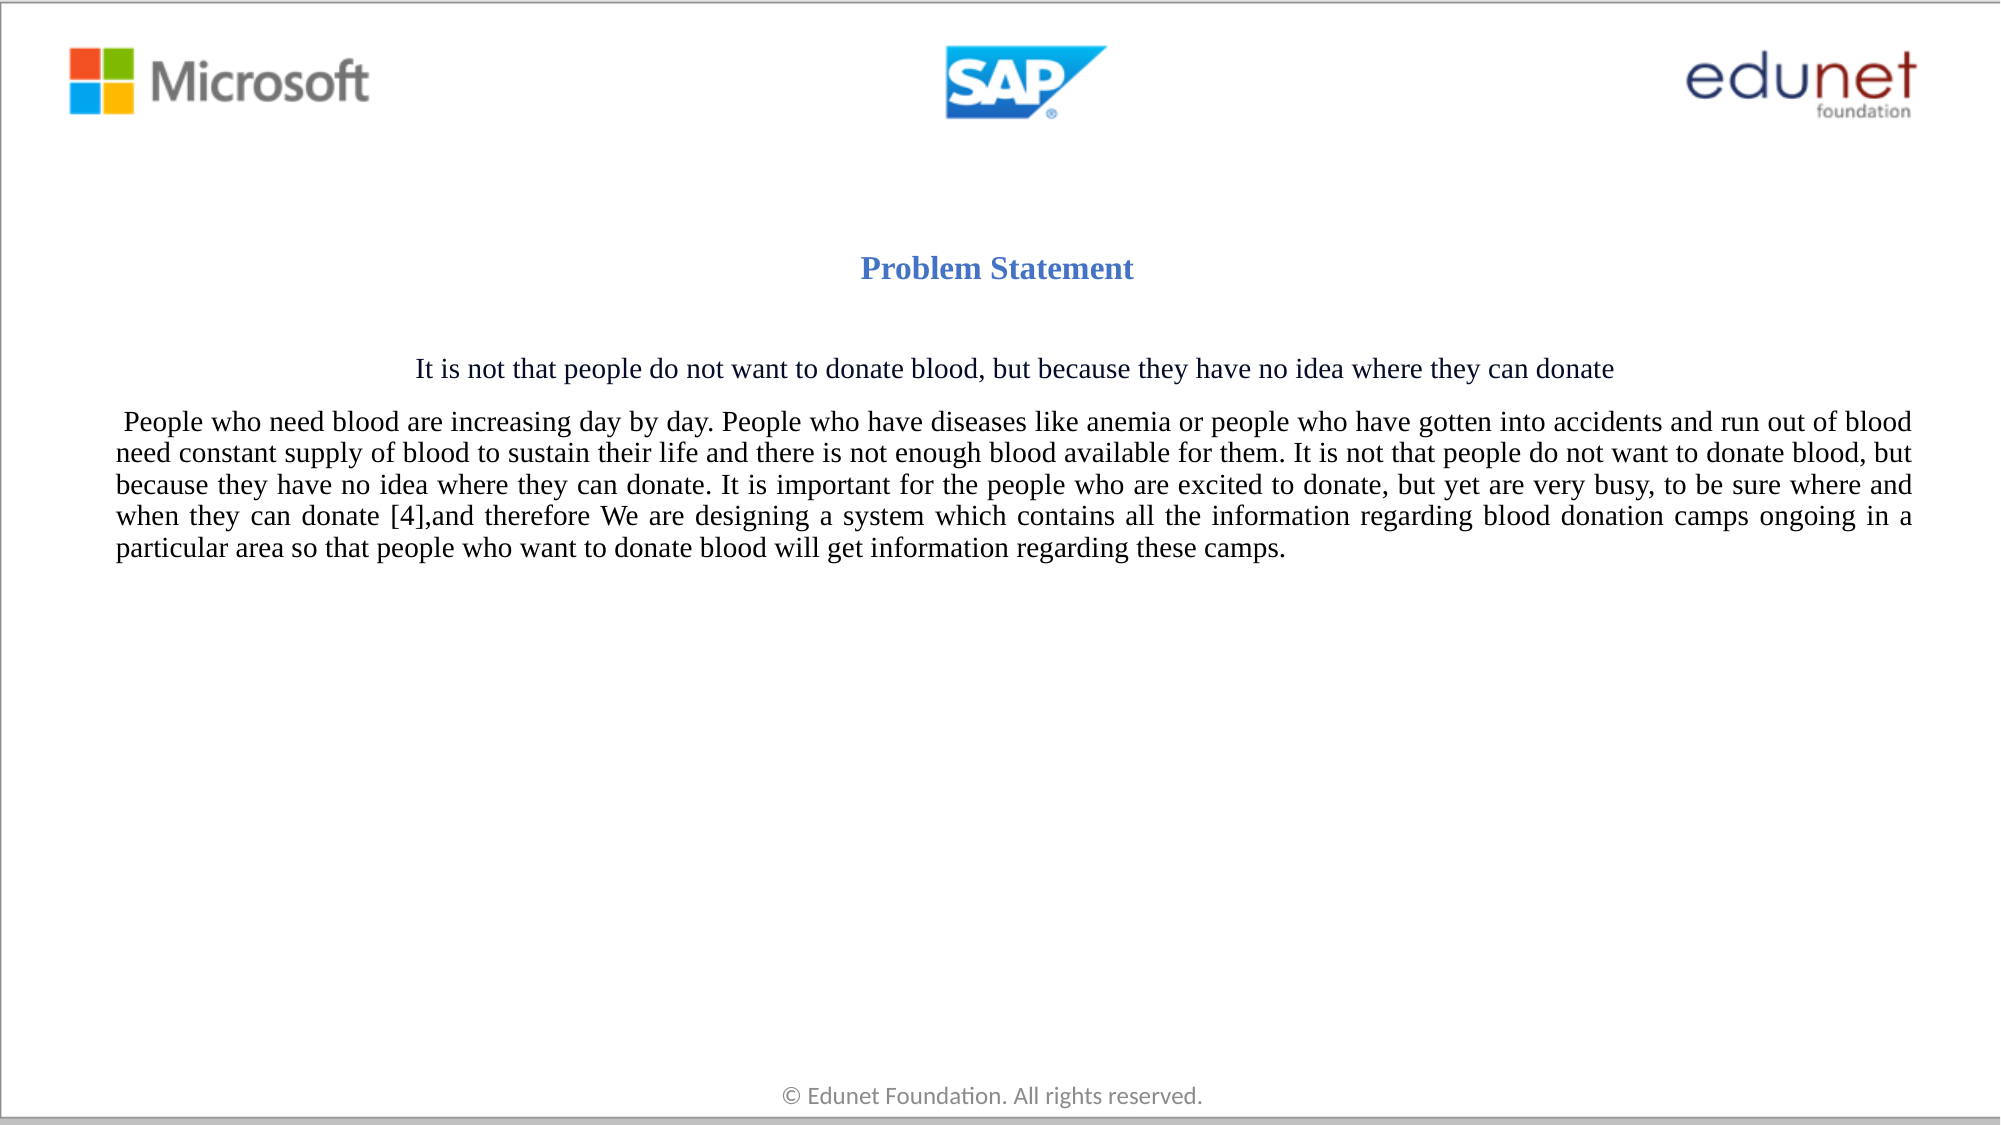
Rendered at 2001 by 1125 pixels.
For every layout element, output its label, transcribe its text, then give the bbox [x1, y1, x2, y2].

title Problem Statement [247, 159, 1748, 295]
subtitle It is not that people do not want to donate blood, but because they have no idea where they can donate People who need blood are increasing day by day. People who have diseases like anemia or people who have gotten into accidents and run out of blood need constant supply of blood to sustain their life and there is not enough blood available for them. It is not that people do not want to donate blood, but because they have no idea where they can donate. It is important for the people who are excited to donate, but yet are very busy, to be sure where and when they can donate [4],and therefore We are designing a system which contains all the information regarding blood donation camps ongoing in a particular area so that people who want to donate blood will get information regarding these camps. [100, 346, 1931, 1063]
footer © Edunet Foundation. All rights reserved. [655, 1065, 1331, 1125]
picture [0, 0, 2001, 1125]
